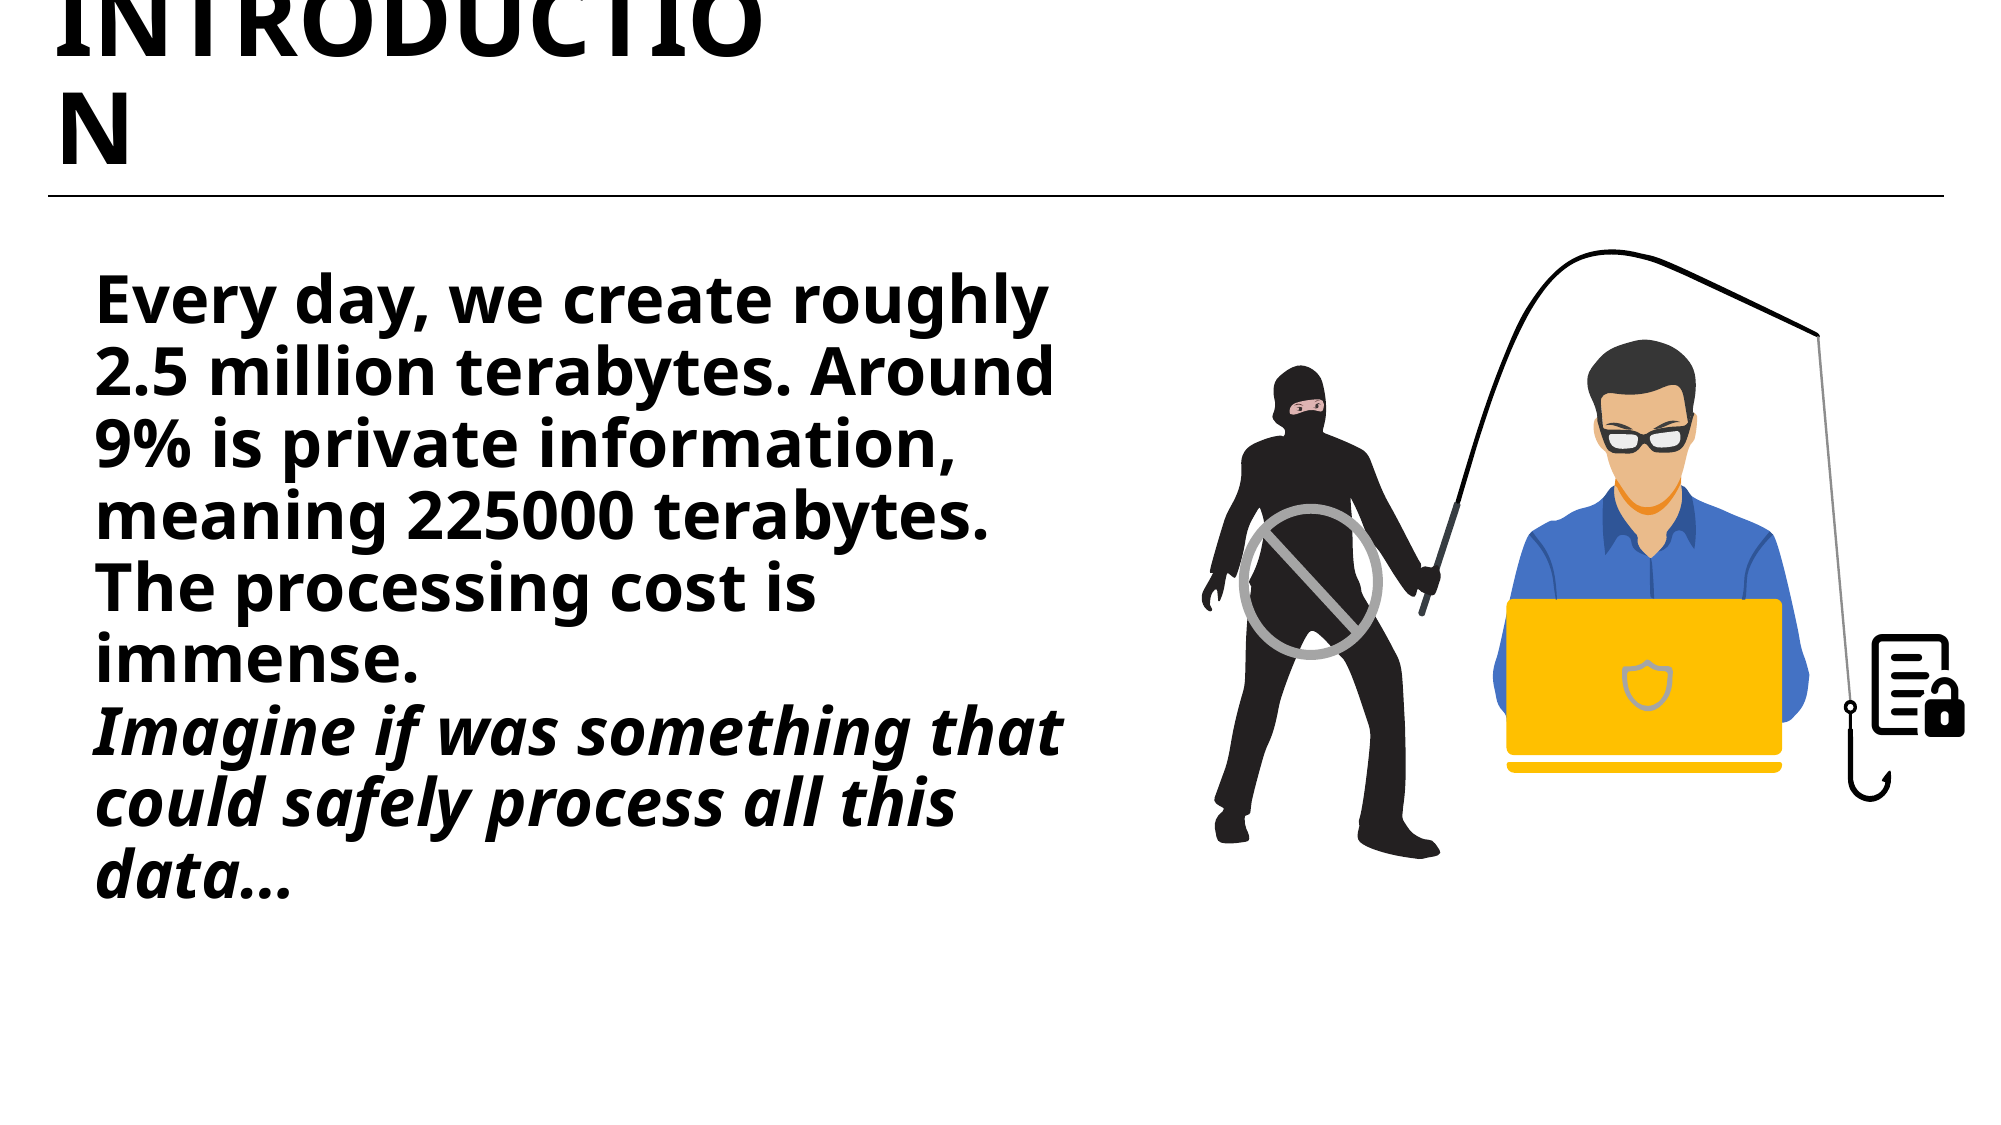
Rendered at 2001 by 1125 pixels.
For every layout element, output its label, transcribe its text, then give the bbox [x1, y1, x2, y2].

picture [1866, 634, 1970, 737]
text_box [1201, 249, 1892, 860]
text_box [1492, 339, 1810, 773]
text_box Every day, we create roughly 2.5 million terabytes. Around 9% is private information, meaning 225000 terabytes. The processing cost is immense. Imagine if was something that could safely process all this data… [74, 280, 1140, 934]
text_box INTRODUCTION [34, 57, 852, 206]
